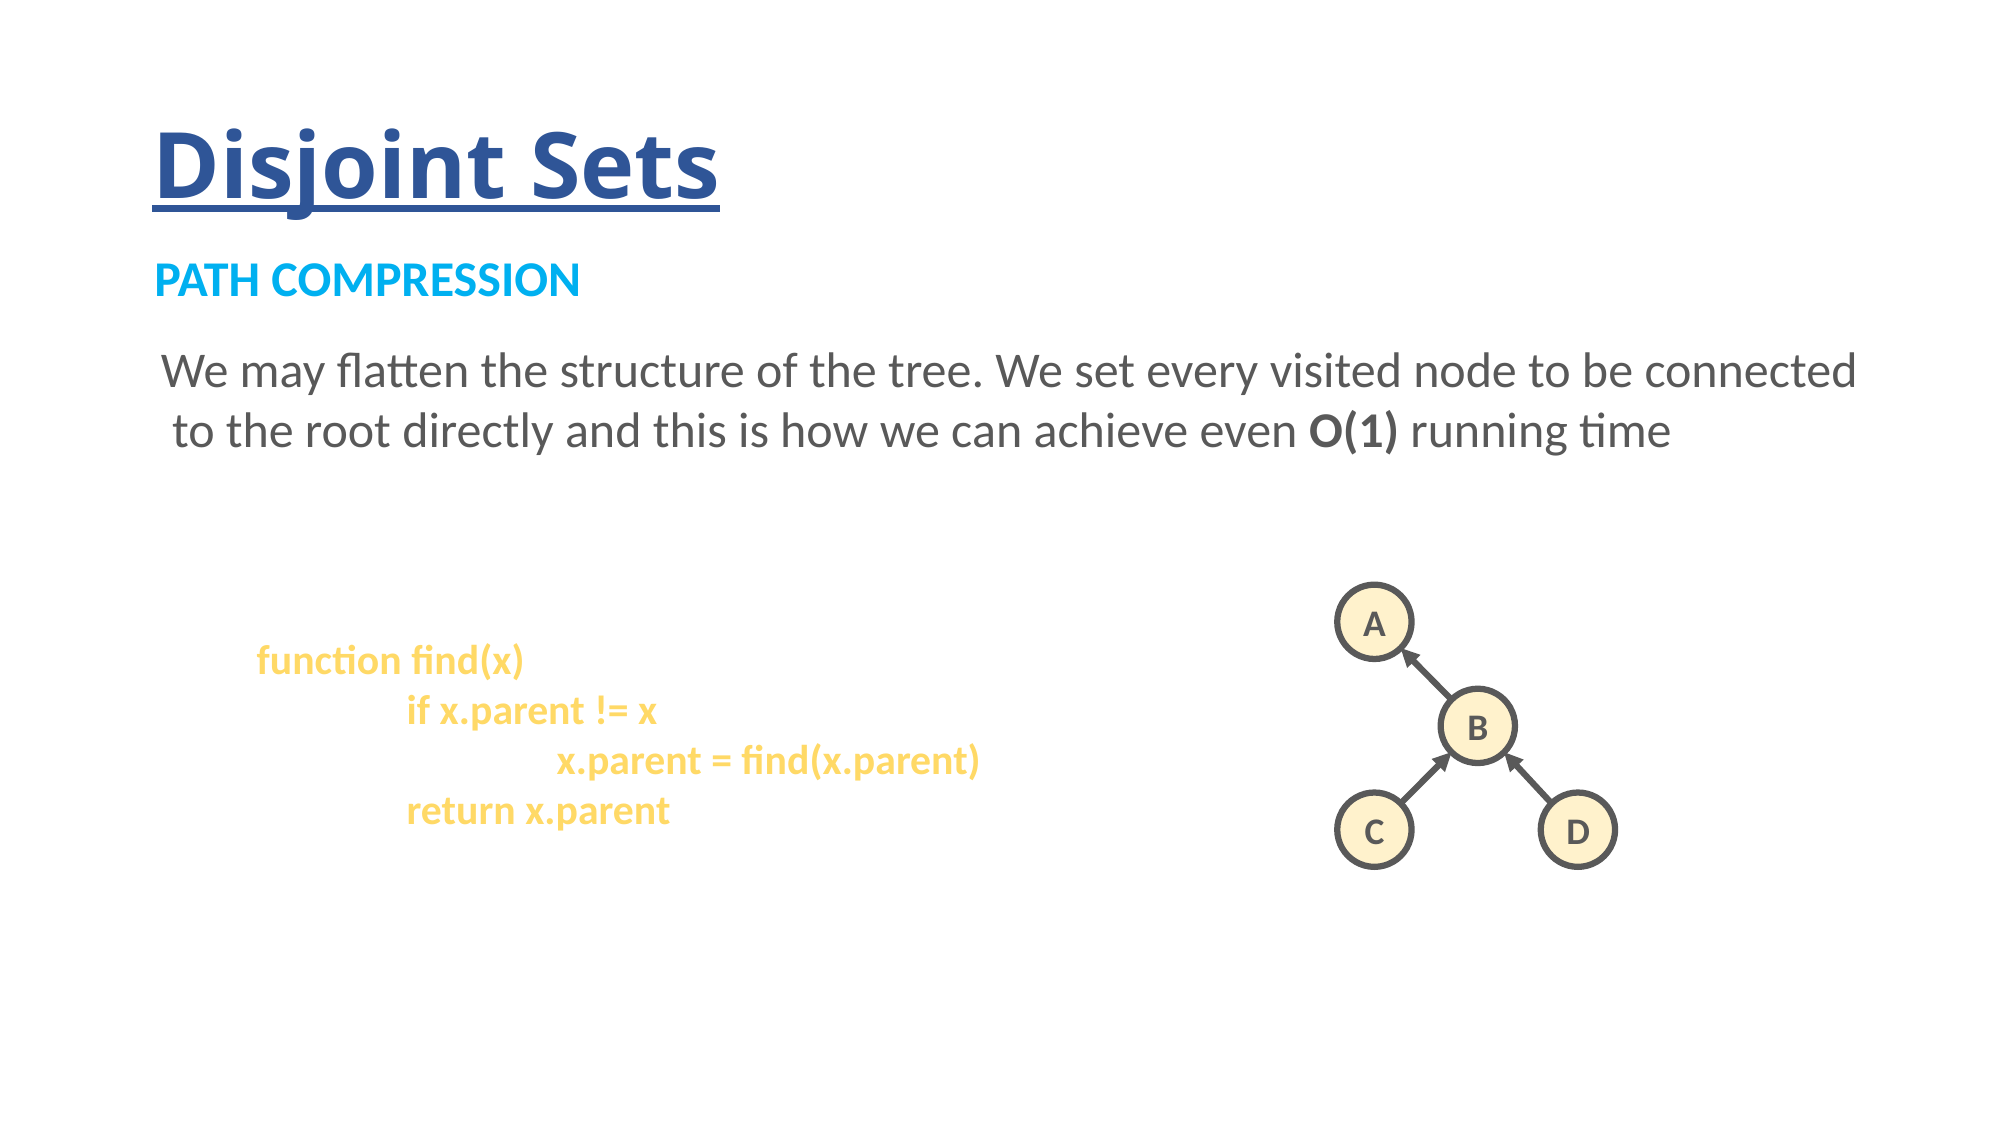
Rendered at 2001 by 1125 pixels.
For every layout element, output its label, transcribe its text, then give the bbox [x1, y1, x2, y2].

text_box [1504, 752, 1552, 804]
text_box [1400, 648, 1452, 700]
text_box B [1439, 687, 1517, 765]
text_box D [1539, 791, 1617, 868]
title Disjoint Sets [137, 59, 1863, 278]
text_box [1400, 752, 1452, 804]
text_box We may flatten the structure of the tree. We set every visited node to be connected to the root directly and this is how we can achieve even O(1) running time [146, 329, 1874, 465]
text_box C [1336, 791, 1413, 868]
text_box PATH COMPRESSION [139, 239, 597, 315]
text_box function find(x) if x.parent != x x.parent = find(x.parent) return x.parent [241, 625, 997, 840]
text_box A [1336, 583, 1413, 661]
